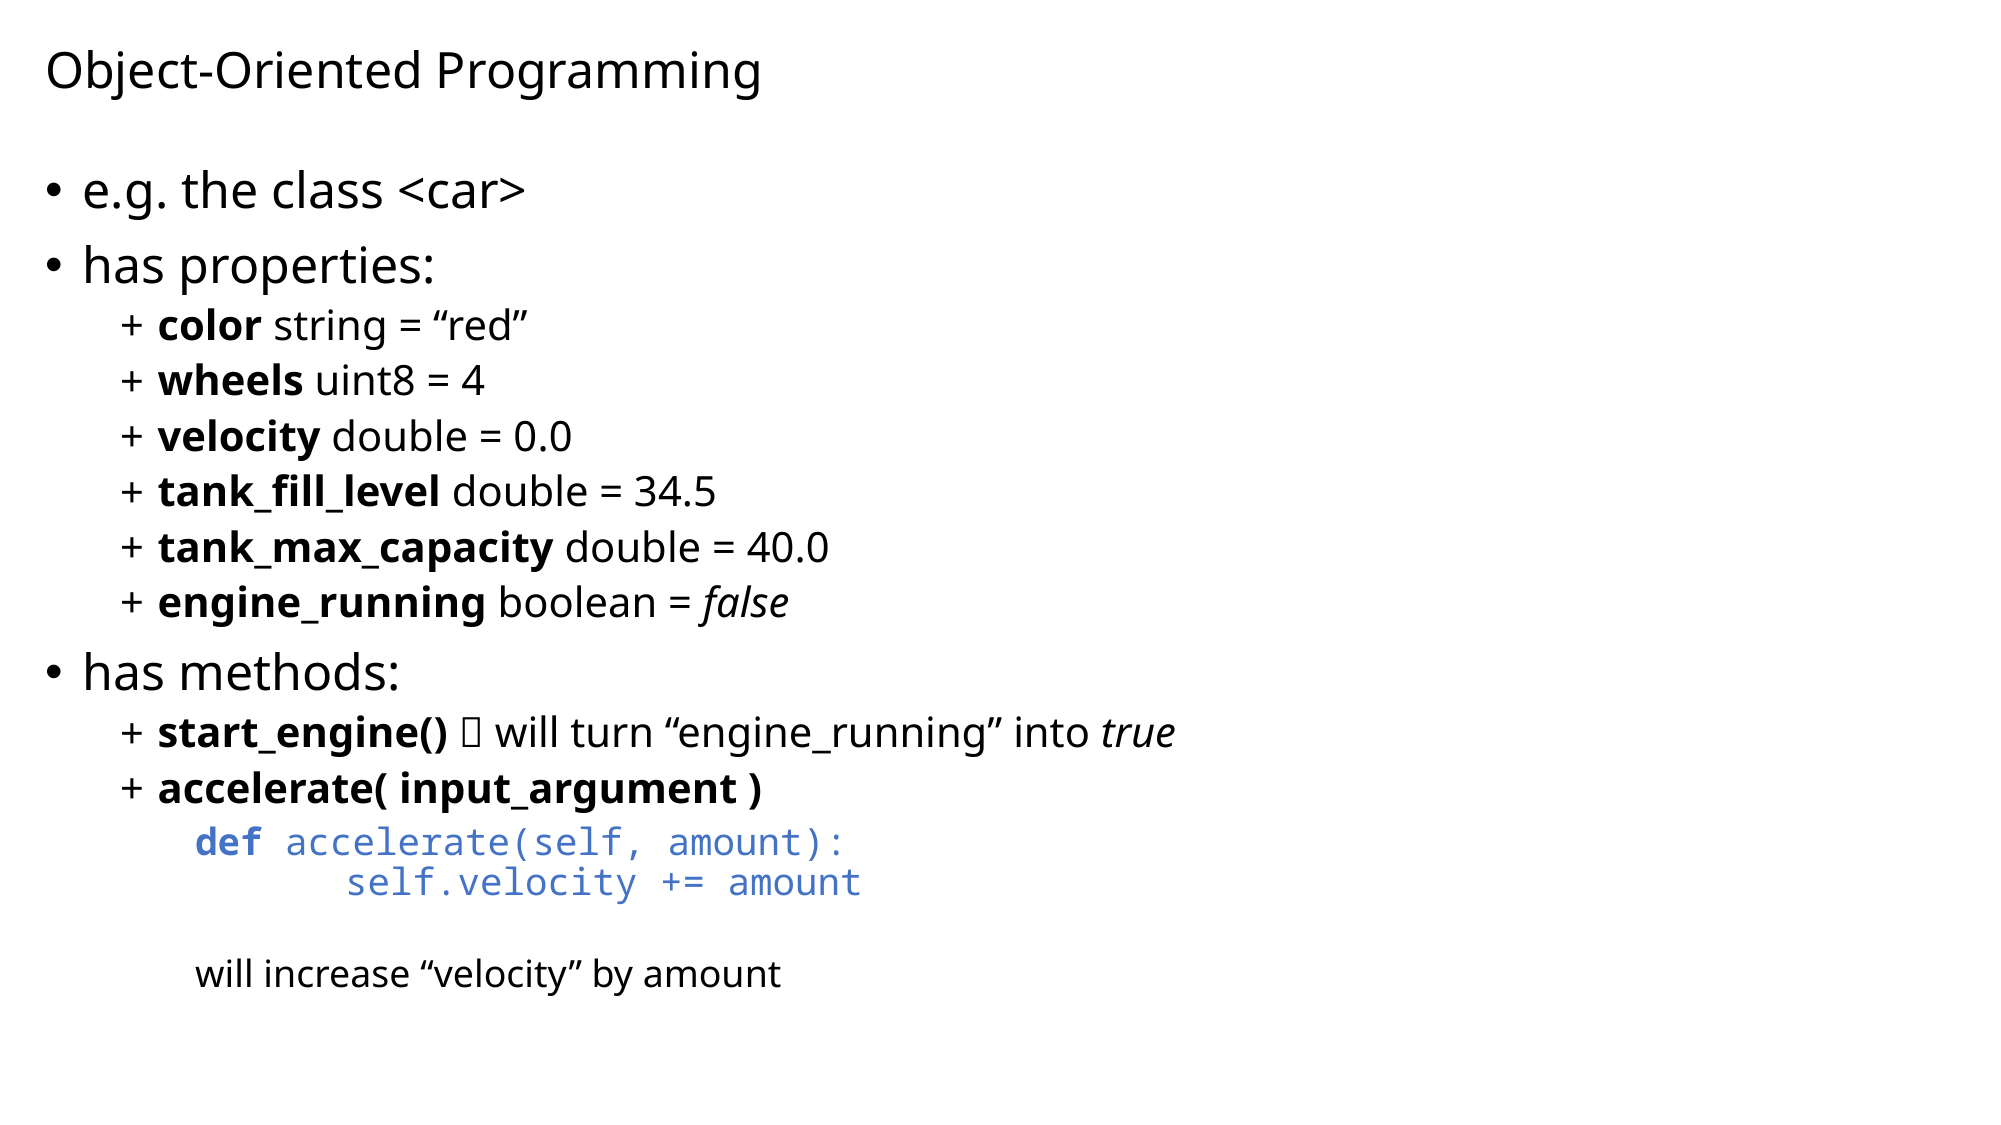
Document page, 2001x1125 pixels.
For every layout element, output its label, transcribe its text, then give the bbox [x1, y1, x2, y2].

title Object-Oriented Programming [30, 32, 1756, 112]
list e.g. the class <car> has properties: color string = “red” wheels uint8 = 4 velocity double = 0.0 tank_fill_level double = 34.5 tank_max_capacity double = 40.0 engine_running boolean = false has methods: start_engine()  will turn “engine_running” into true accelerate( input_argument ) def accelerate(self, amount): self.velocity += amount will increase “velocity” by amount [30, 157, 1756, 1065]
